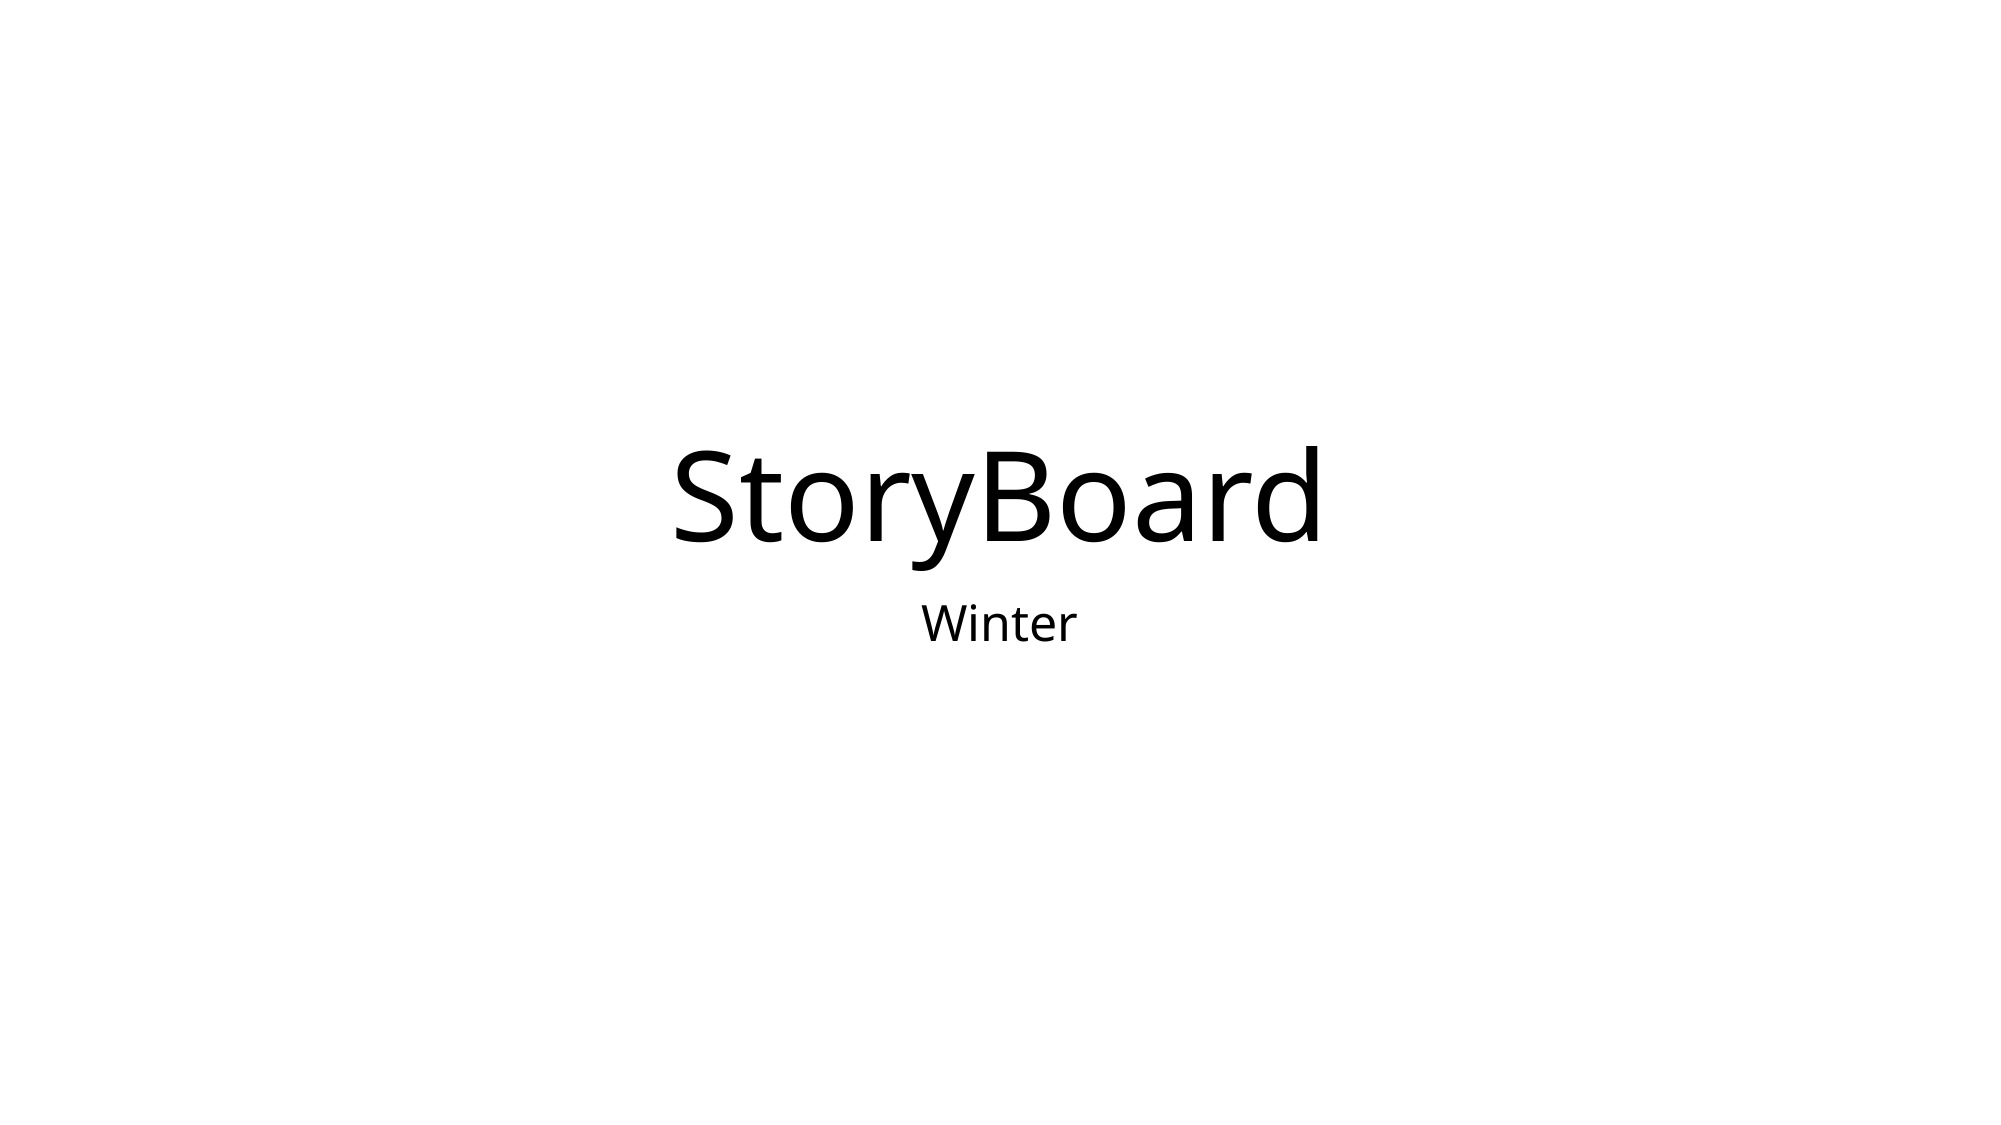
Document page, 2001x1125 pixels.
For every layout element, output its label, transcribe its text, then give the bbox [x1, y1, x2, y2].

title StoryBoard [249, 184, 1750, 576]
subtitle Winter [249, 590, 1750, 863]
